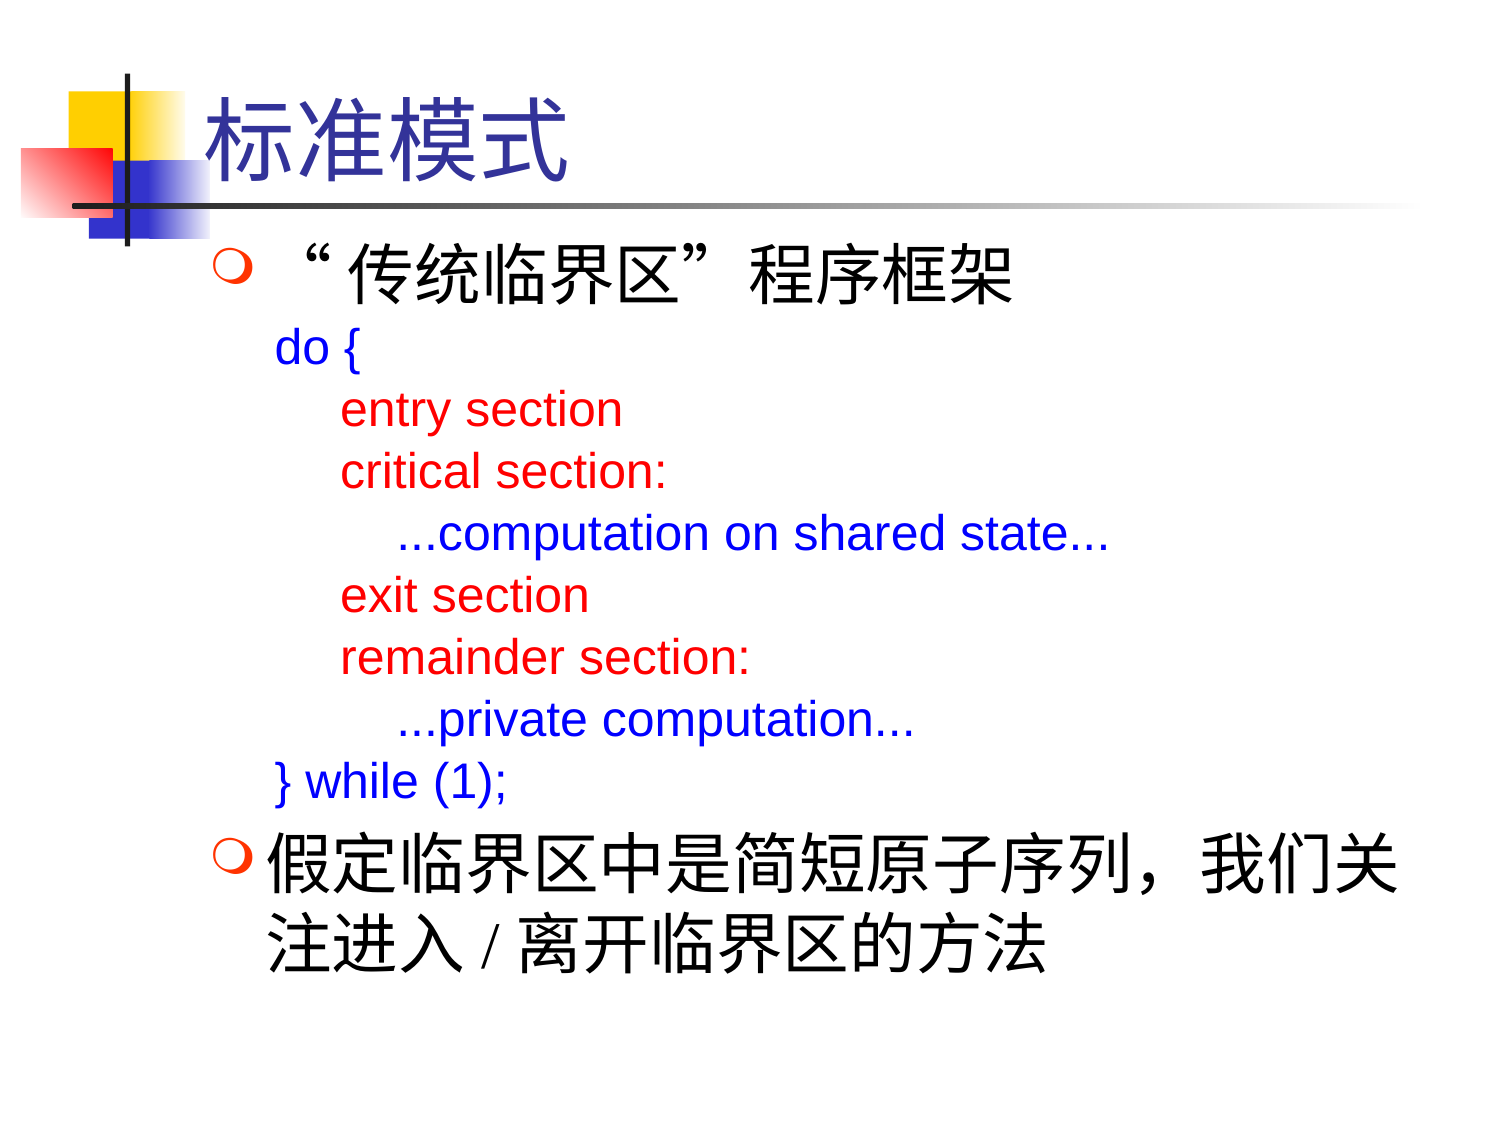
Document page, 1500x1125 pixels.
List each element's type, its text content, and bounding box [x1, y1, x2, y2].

title 标准模式 [188, 12, 1468, 200]
list “传统临界区”程序框架 do { entry section critical section: ...computation on shared state... exit section remainder section: ...private computation... } while (1); 假定临界区中是简短原子序列，我们关注进入/离开临界区的方法 [193, 224, 1469, 1000]
